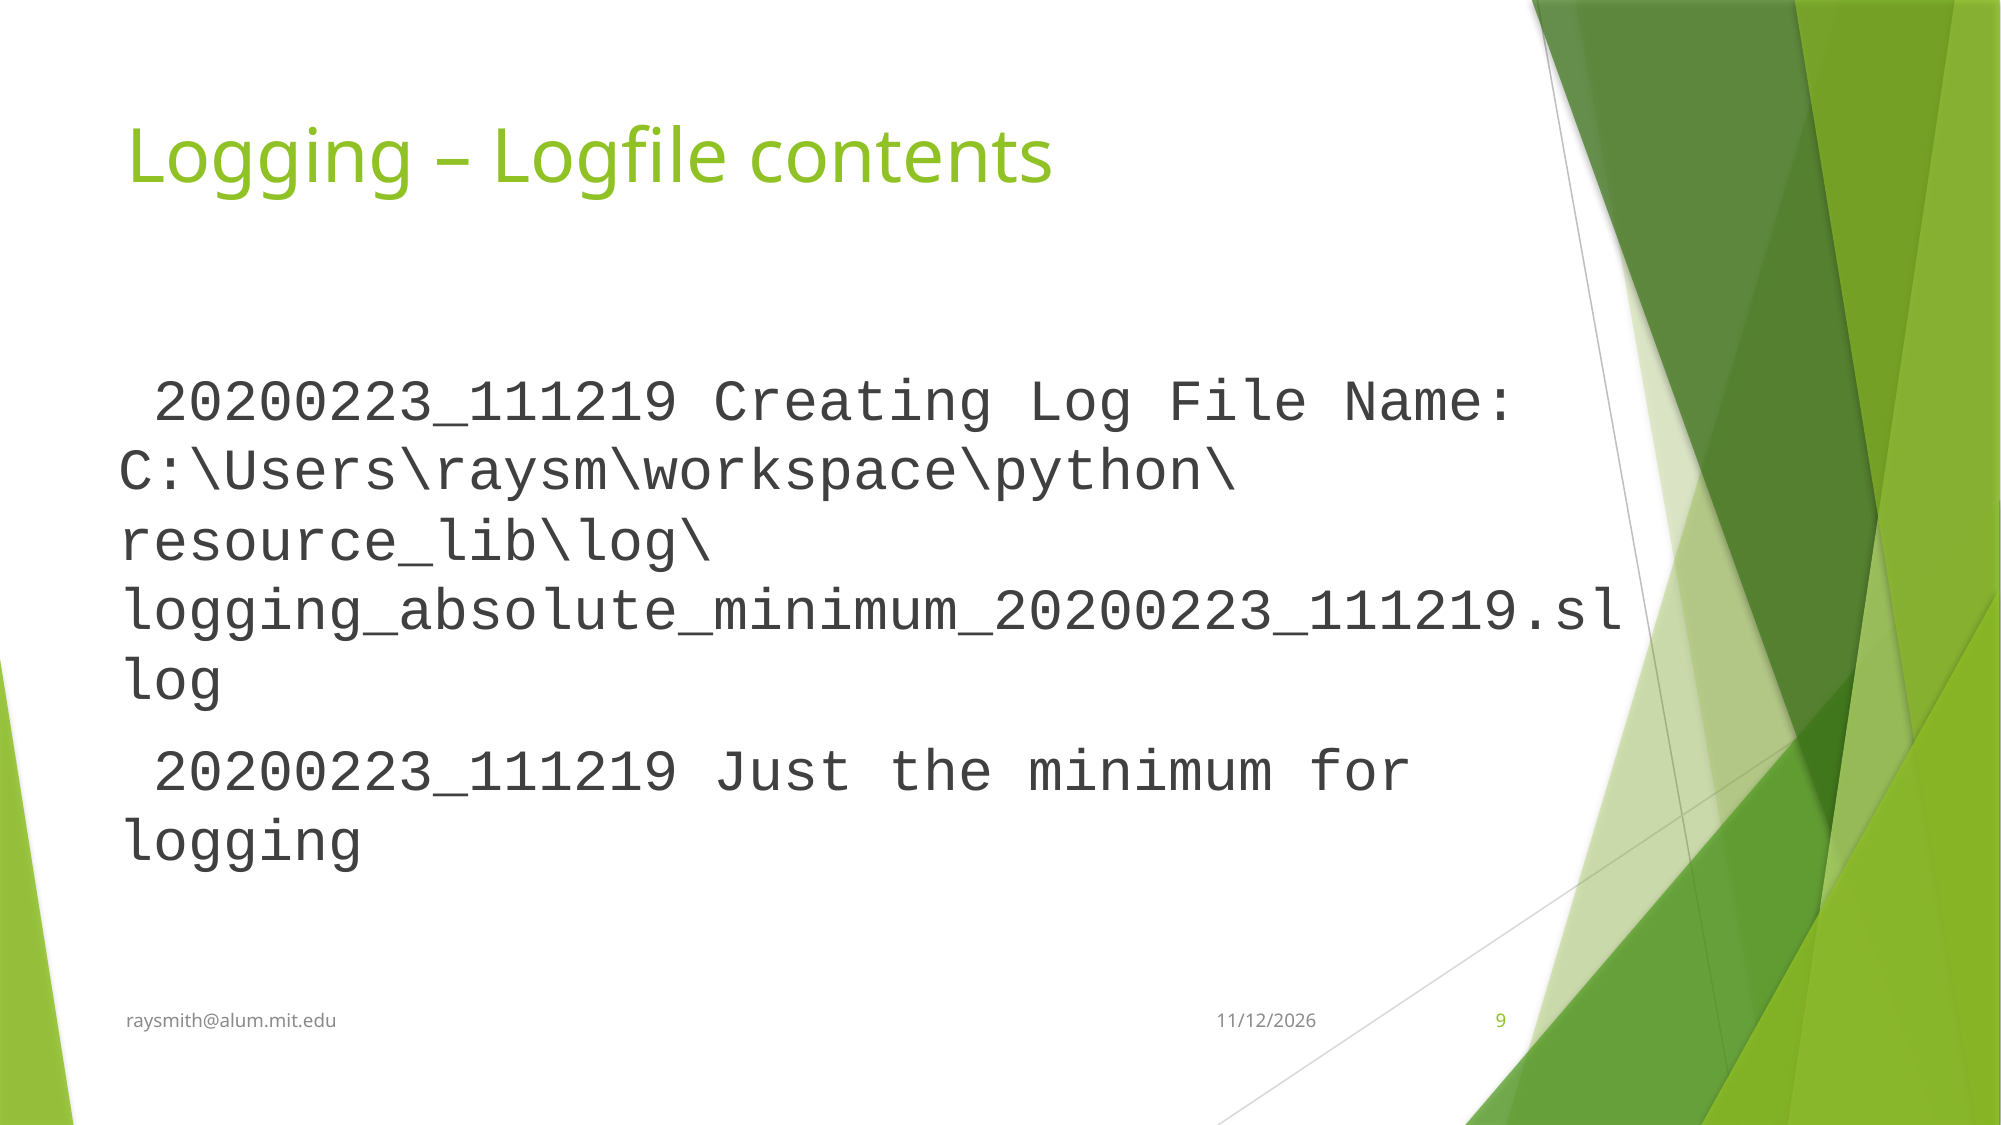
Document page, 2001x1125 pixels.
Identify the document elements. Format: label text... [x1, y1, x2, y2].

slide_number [1181, 991, 1332, 1051]
list 20200223_111219 Creating Log File Name: C:\Users\raysm\workspace\python\resource_lib\log\logging_absolute_minimum_20200223_111219.sllog 20200223_111219 Just the minimum for logging [37, 354, 1661, 992]
footer raysmith@alum.mit.edu [111, 991, 1145, 1051]
title Logging – Logfile contents [111, 99, 1522, 317]
slide_number 9 [1409, 991, 1522, 1051]
